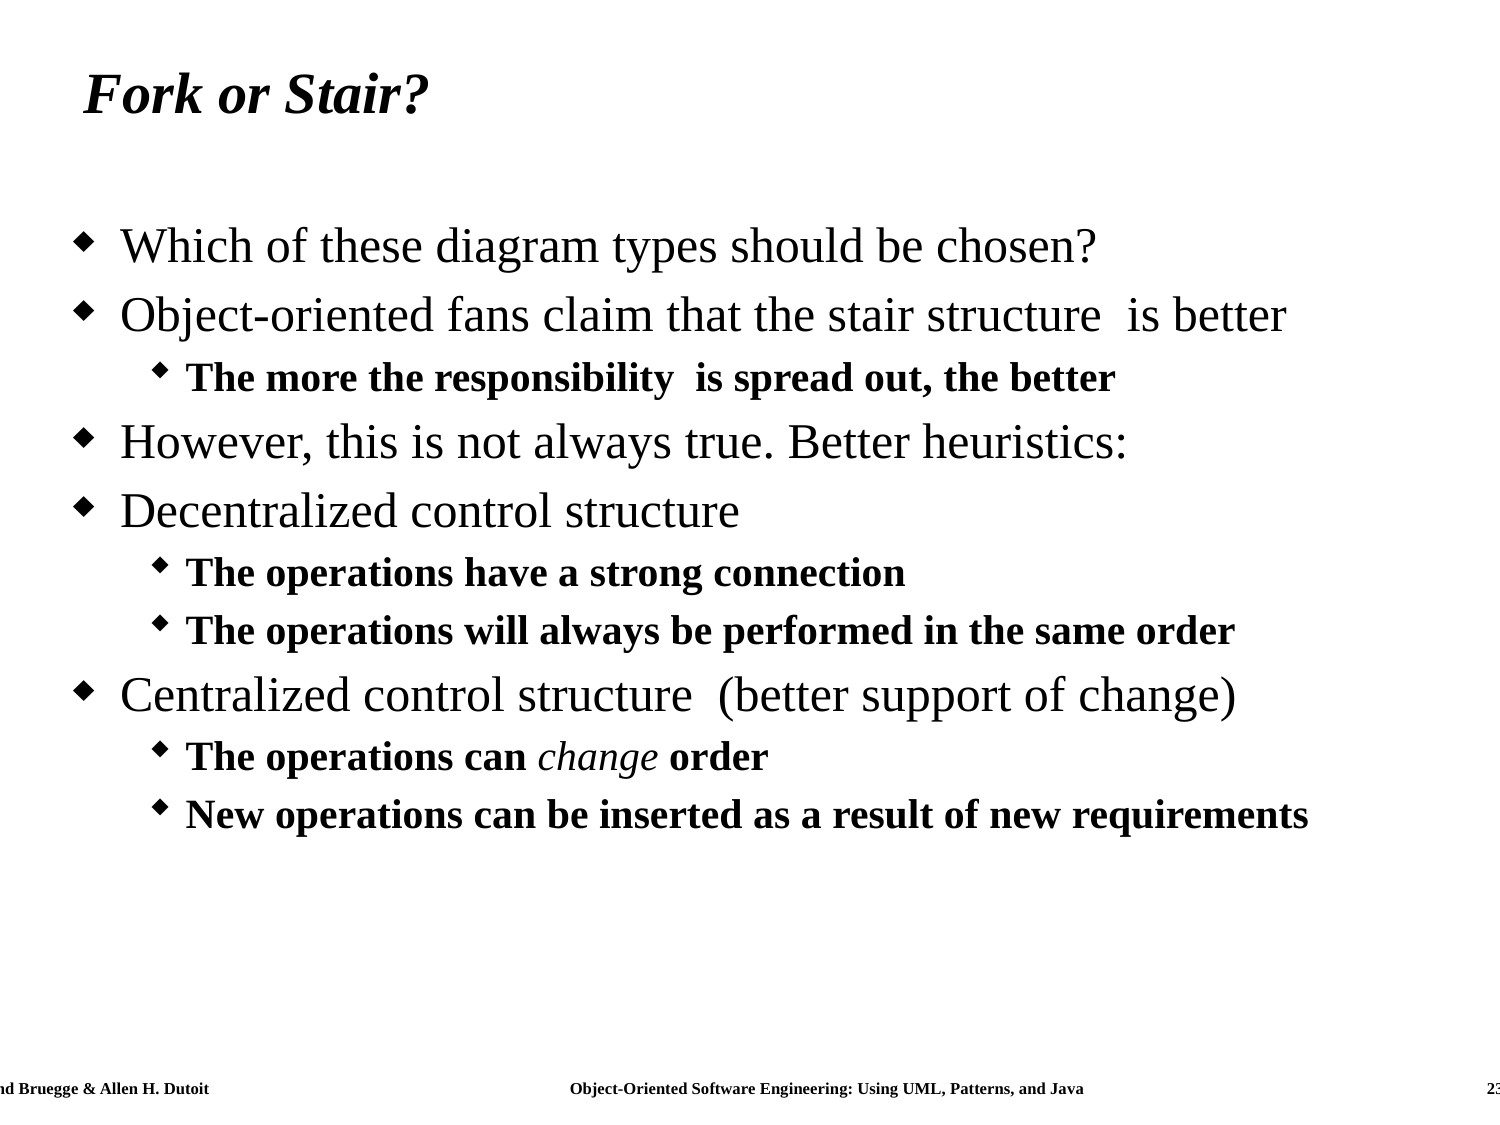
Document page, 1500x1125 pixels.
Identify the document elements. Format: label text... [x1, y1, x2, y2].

list Which of these diagram types should be chosen? Object-oriented fans claim that the stair structure is better The more the responsibility is spread out, the better However, this is not always true. Better heuristics: Decentralized control structure The operations have a strong connection The operations will always be performed in the same order Centralized control structure (better support of change) The operations can change order New operations can be inserted as a result of new requirements [58, 212, 1413, 1020]
title Fork or Stair? [68, 36, 1407, 153]
